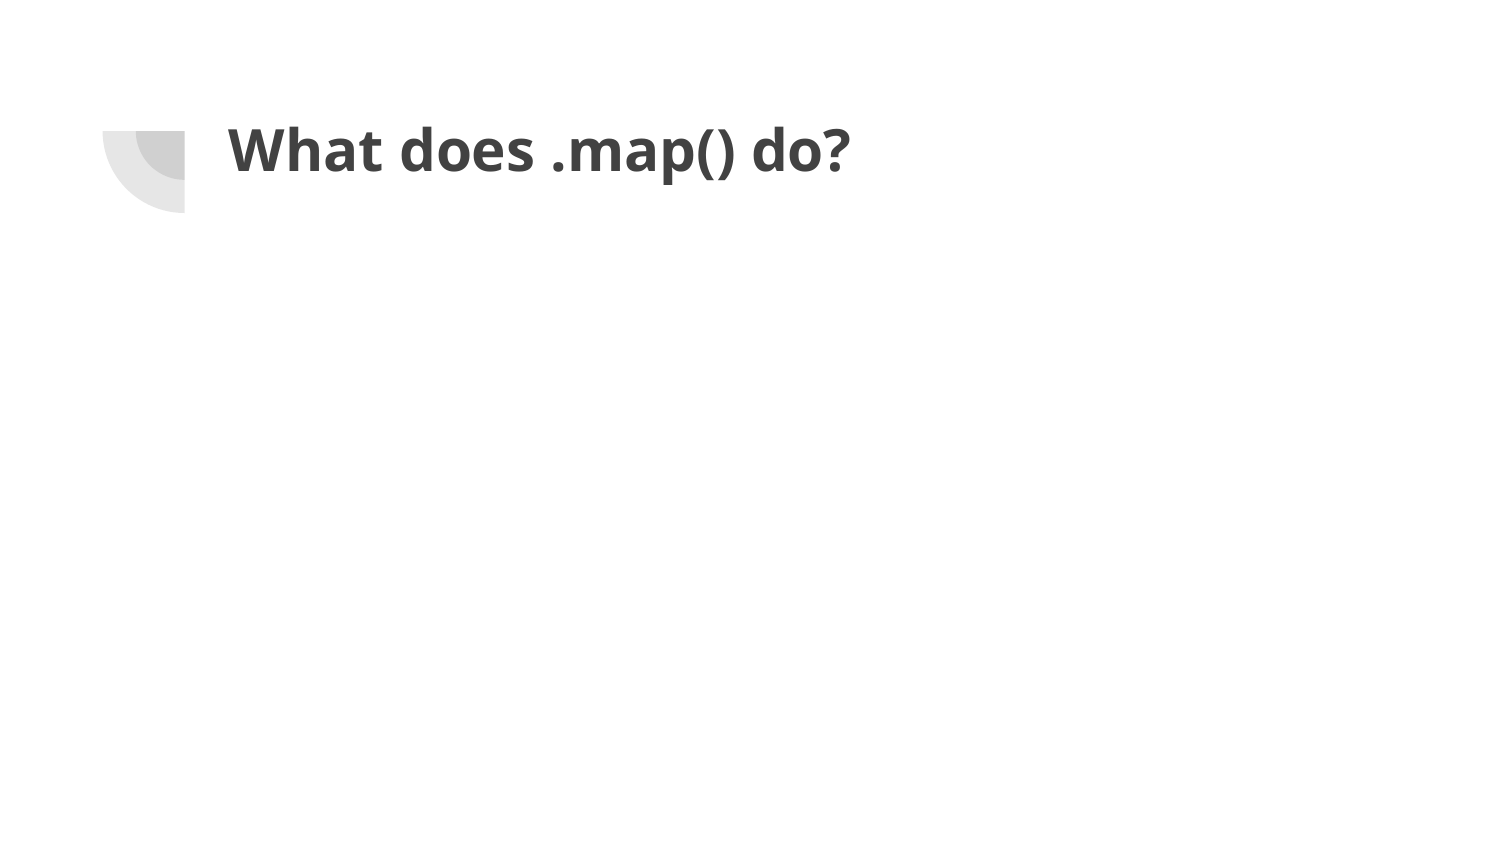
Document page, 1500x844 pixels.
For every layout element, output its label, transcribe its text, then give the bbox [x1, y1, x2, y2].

title What does .map() do? [213, 98, 1368, 263]
